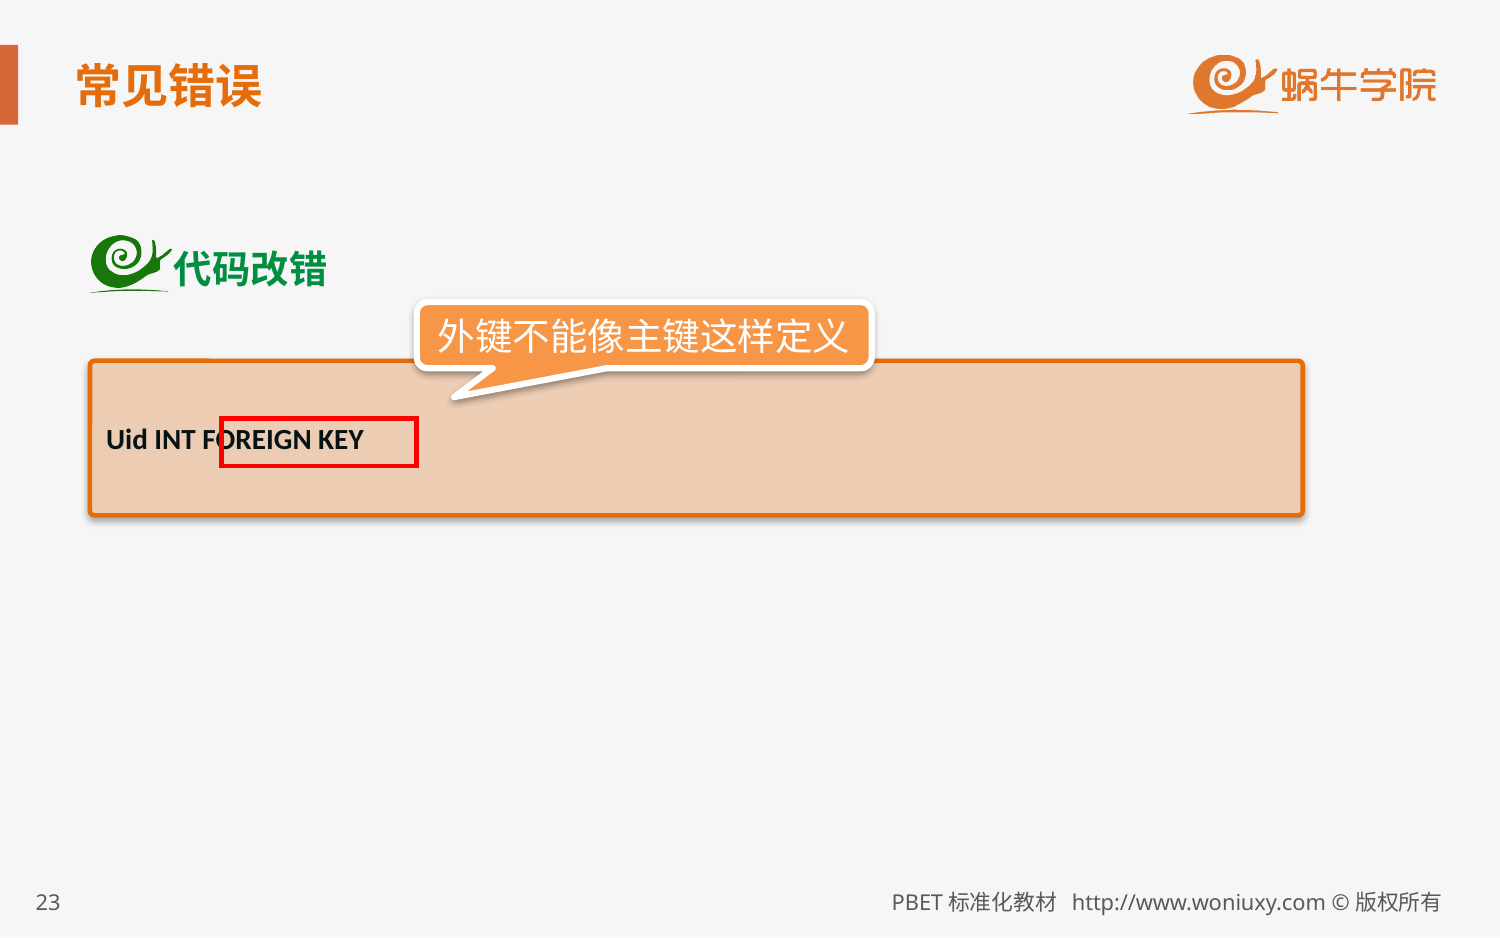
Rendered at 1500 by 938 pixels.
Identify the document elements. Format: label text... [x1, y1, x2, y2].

text_box 外键不能像主键这样定义 [413, 298, 875, 401]
text_box [221, 418, 417, 467]
picture [89, 235, 172, 294]
text_box Uid INT FOREIGN KEY [89, 360, 1304, 517]
title 常见错误 [59, 49, 1113, 121]
picture [1187, 54, 1442, 115]
list 代码改错 [173, 237, 356, 300]
